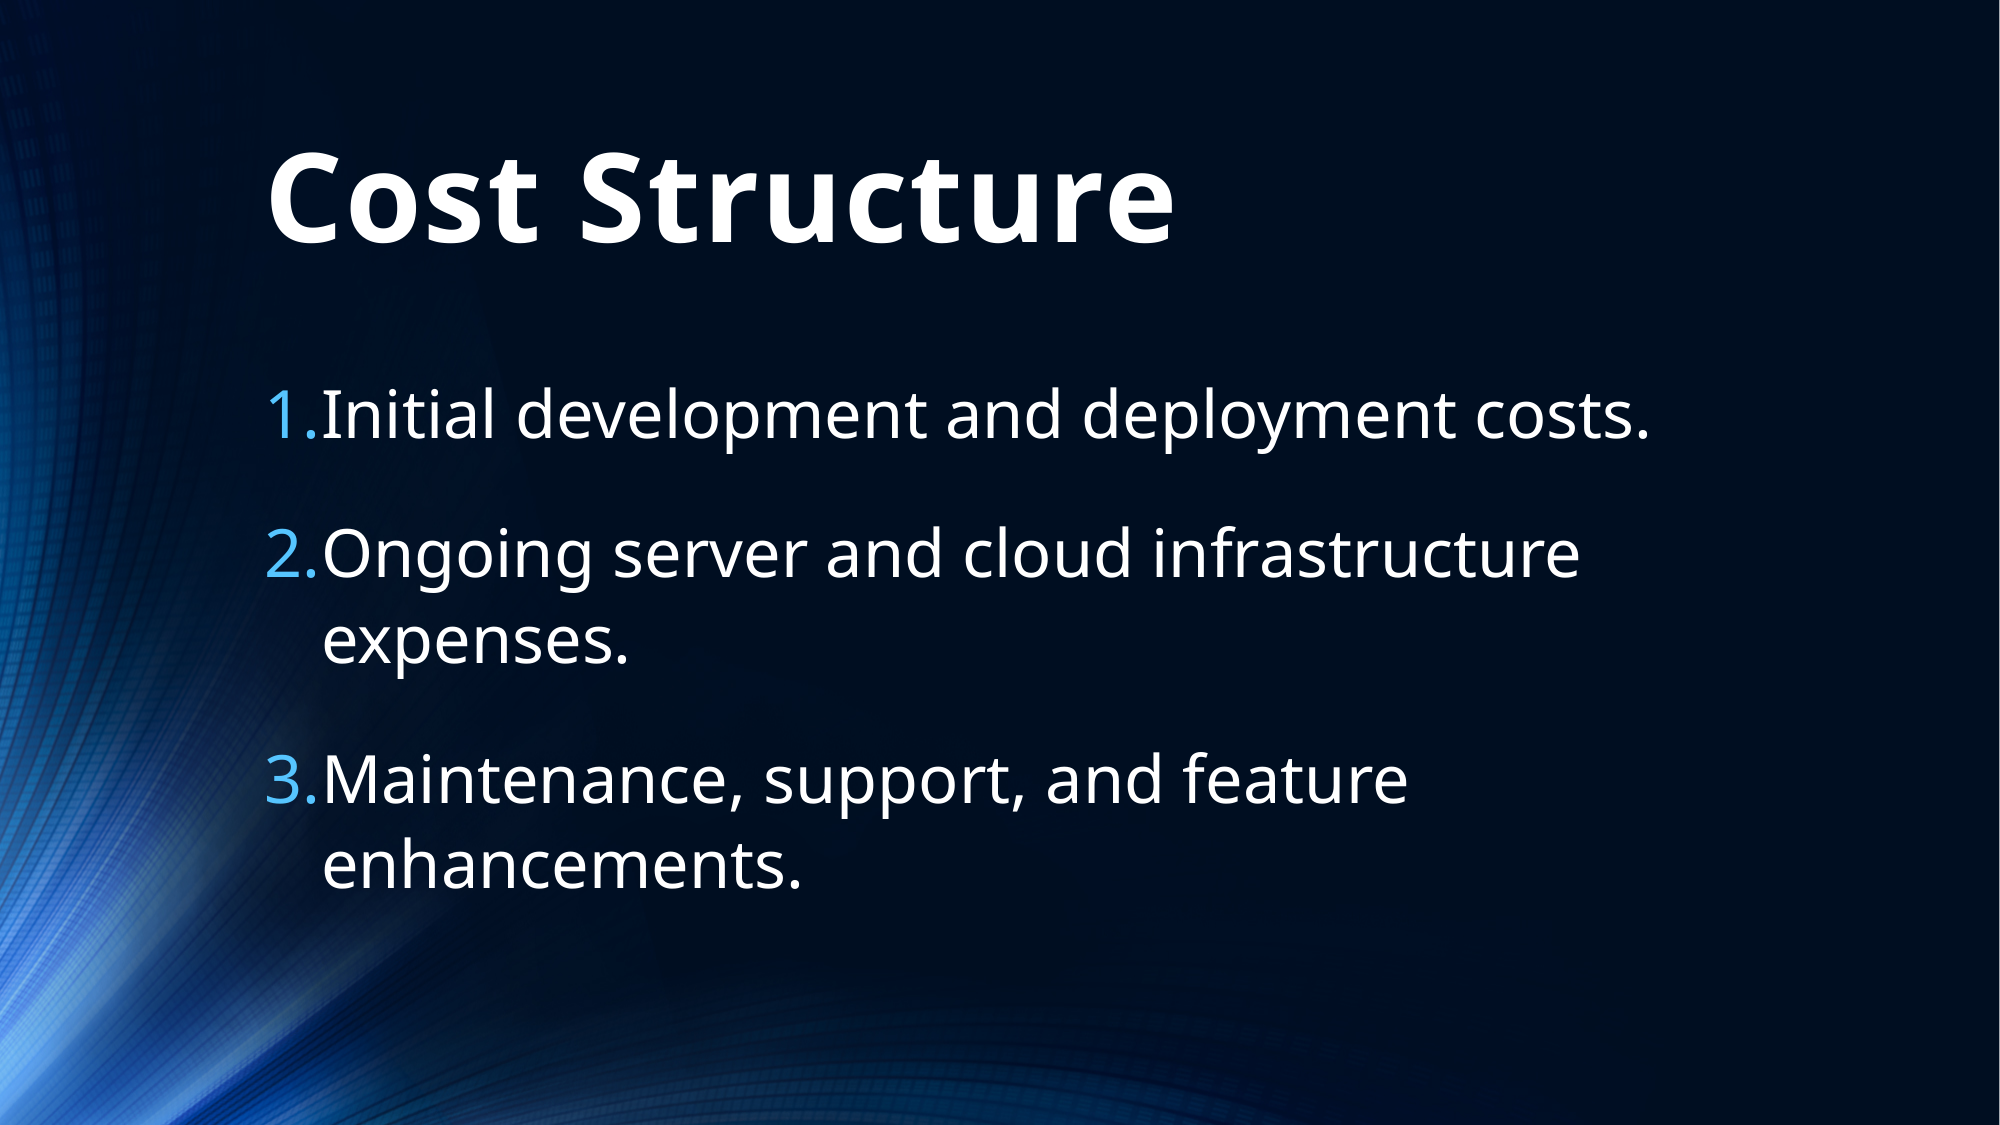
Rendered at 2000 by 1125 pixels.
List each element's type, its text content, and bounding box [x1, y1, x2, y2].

picture [0, 0, 2000, 1125]
list Initial development and deployment costs. Ongoing server and cloud infrastructure expenses. Maintenance, support, and feature enhancements. [249, 307, 1808, 961]
title Cost Structure [249, 99, 1875, 275]
